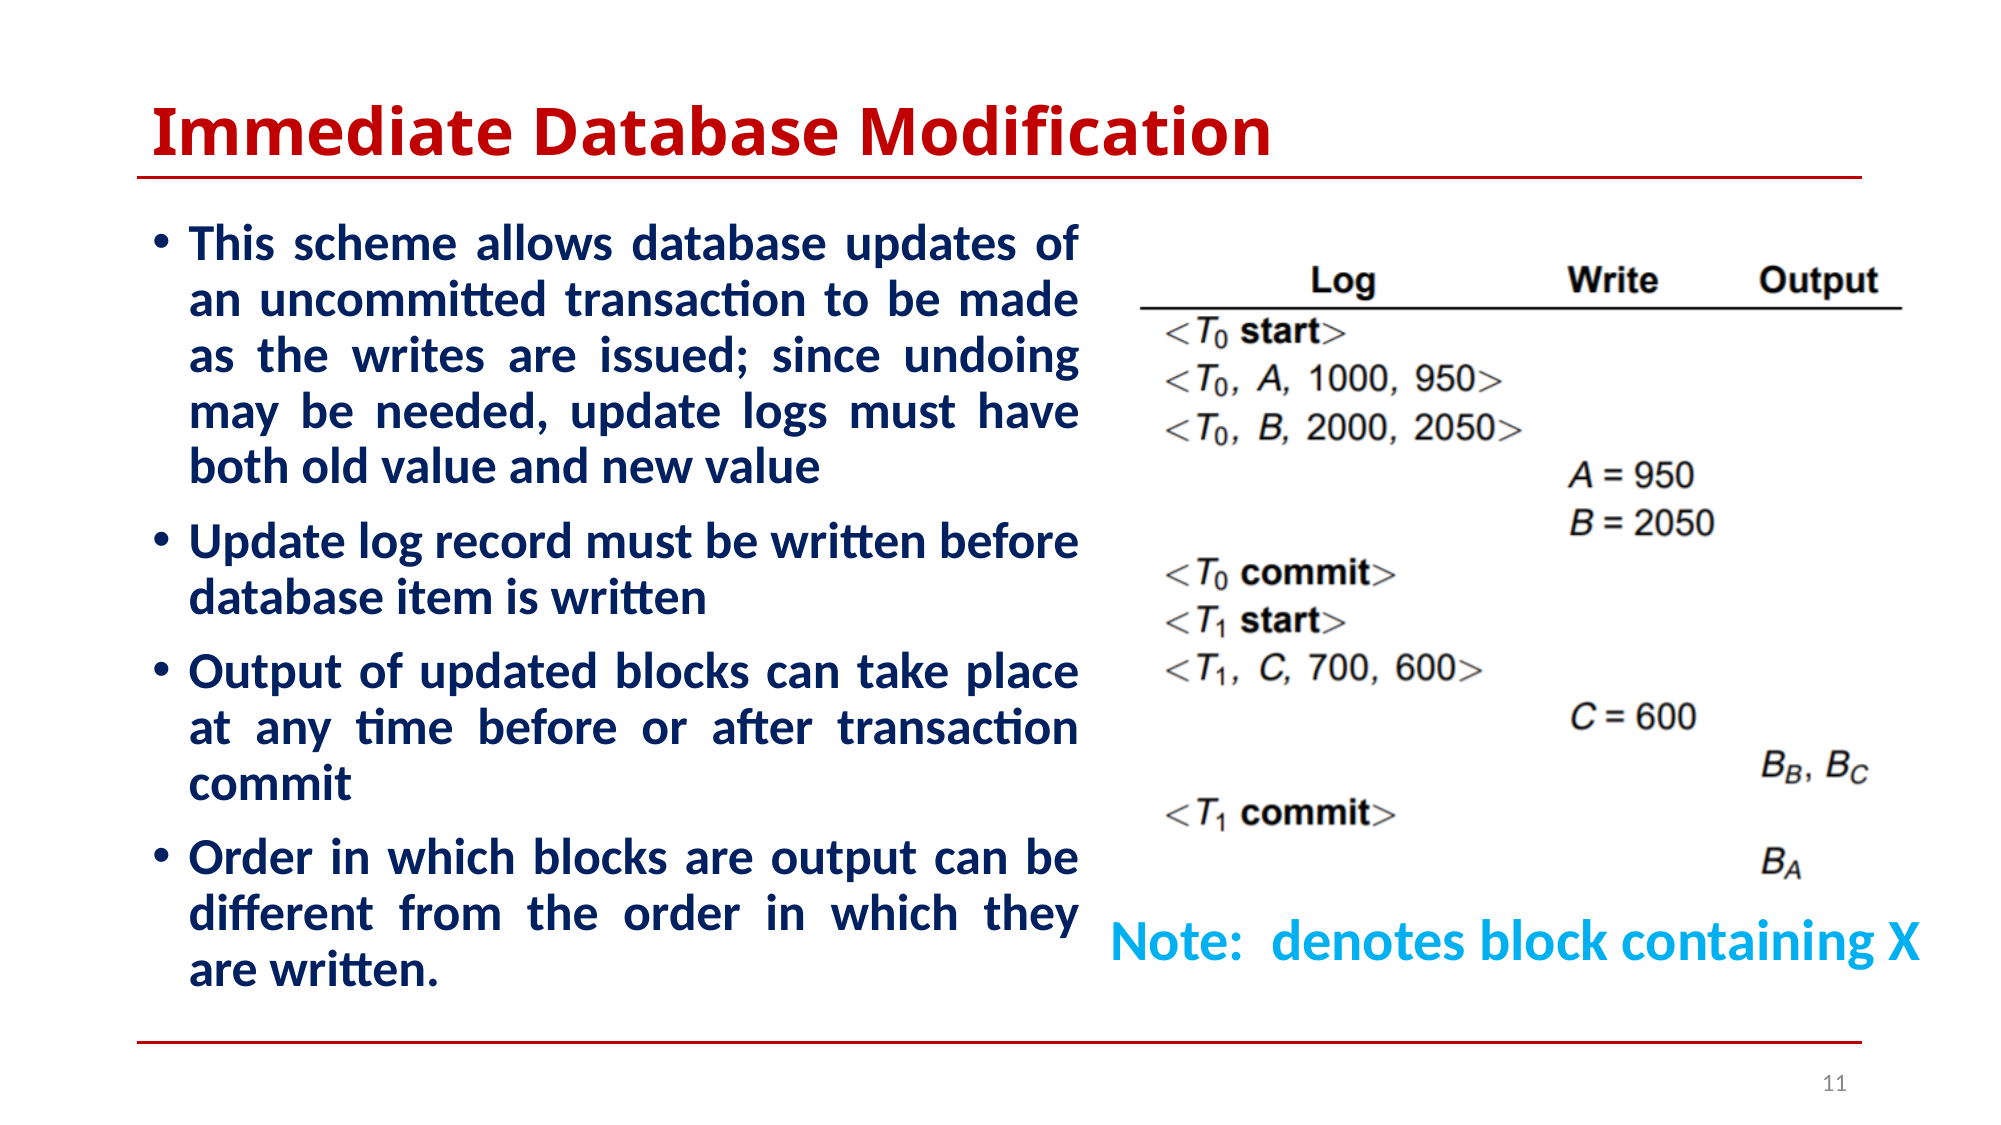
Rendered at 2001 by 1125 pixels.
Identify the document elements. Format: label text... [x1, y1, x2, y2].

list This scheme allows database updates of an uncommitted transaction to be made as the writes are issued; since undoing may be needed, update logs must have both old value and new value Update log record must be written before database item is written Output of updated blocks can take place at any time before or after transaction commit Order in which blocks are output can be different from the order in which they are written. [137, 208, 1096, 1014]
picture [1095, 254, 1904, 893]
title Immediate Database Modification [137, 90, 1863, 178]
slide_number 11 [1412, 1051, 1863, 1111]
